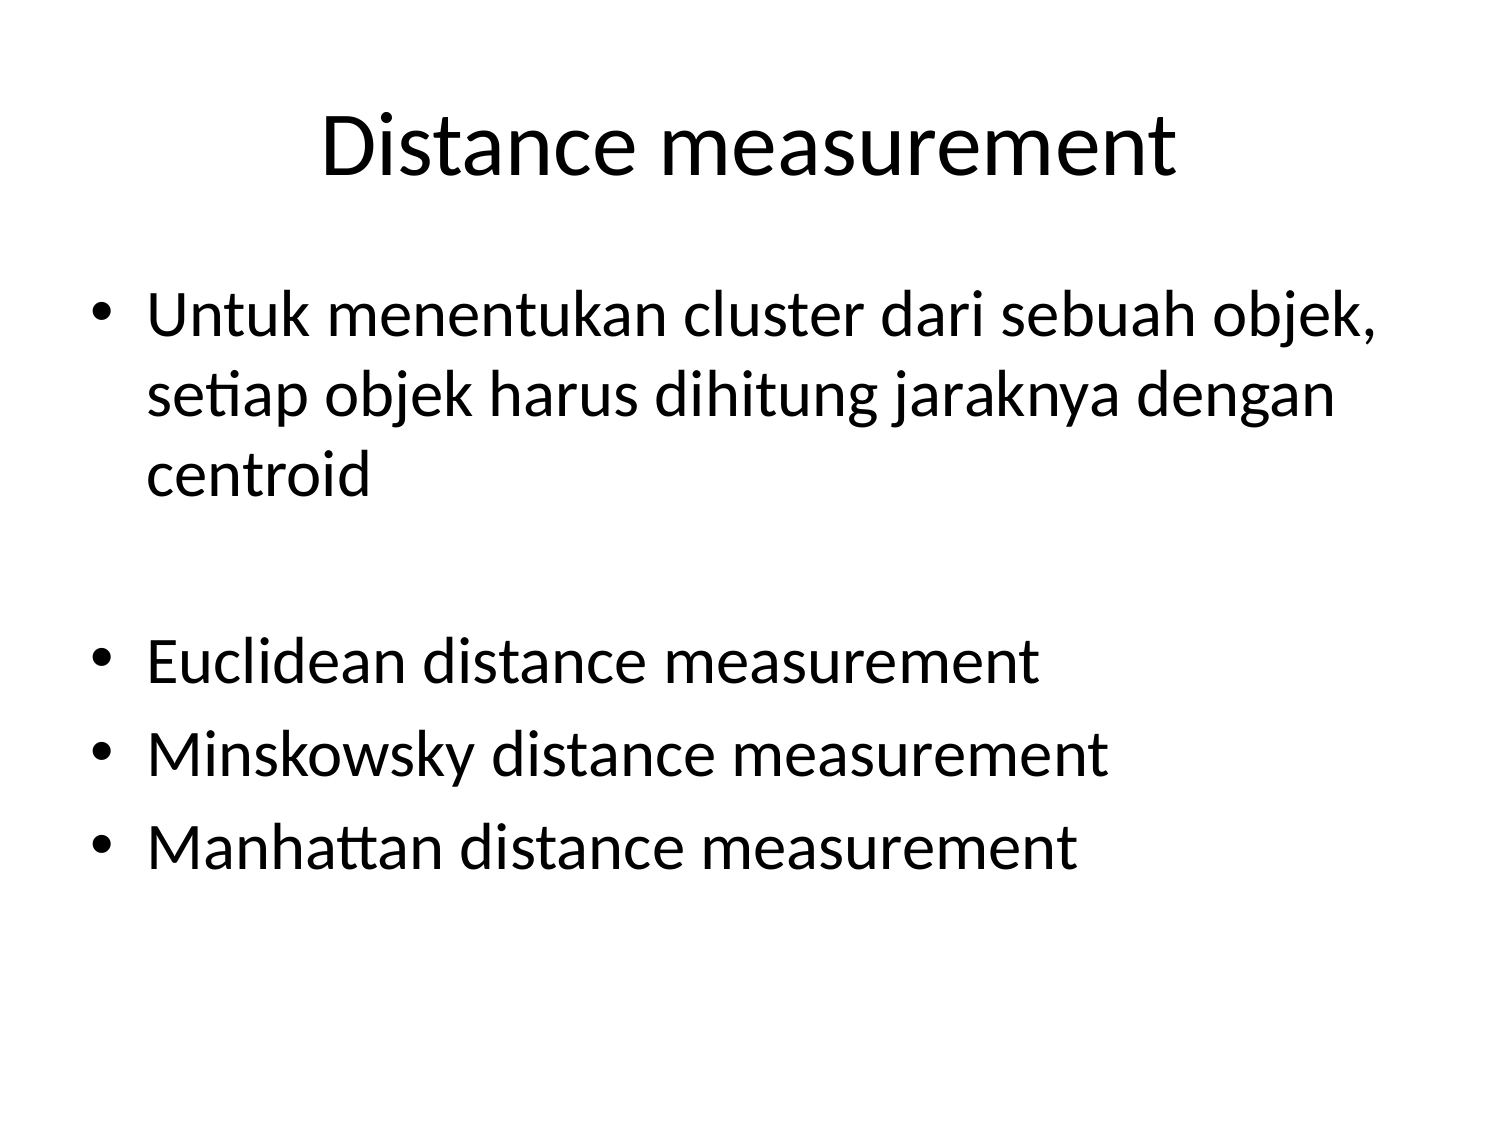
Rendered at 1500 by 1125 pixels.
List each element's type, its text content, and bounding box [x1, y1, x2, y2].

title Distance measurement [75, 45, 1425, 233]
list Untuk menentukan cluster dari sebuah objek, setiap objek harus dihitung jaraknya dengan centroid Euclidean distance measurement Minskowsky distance measurement Manhattan distance measurement [75, 262, 1425, 1005]
